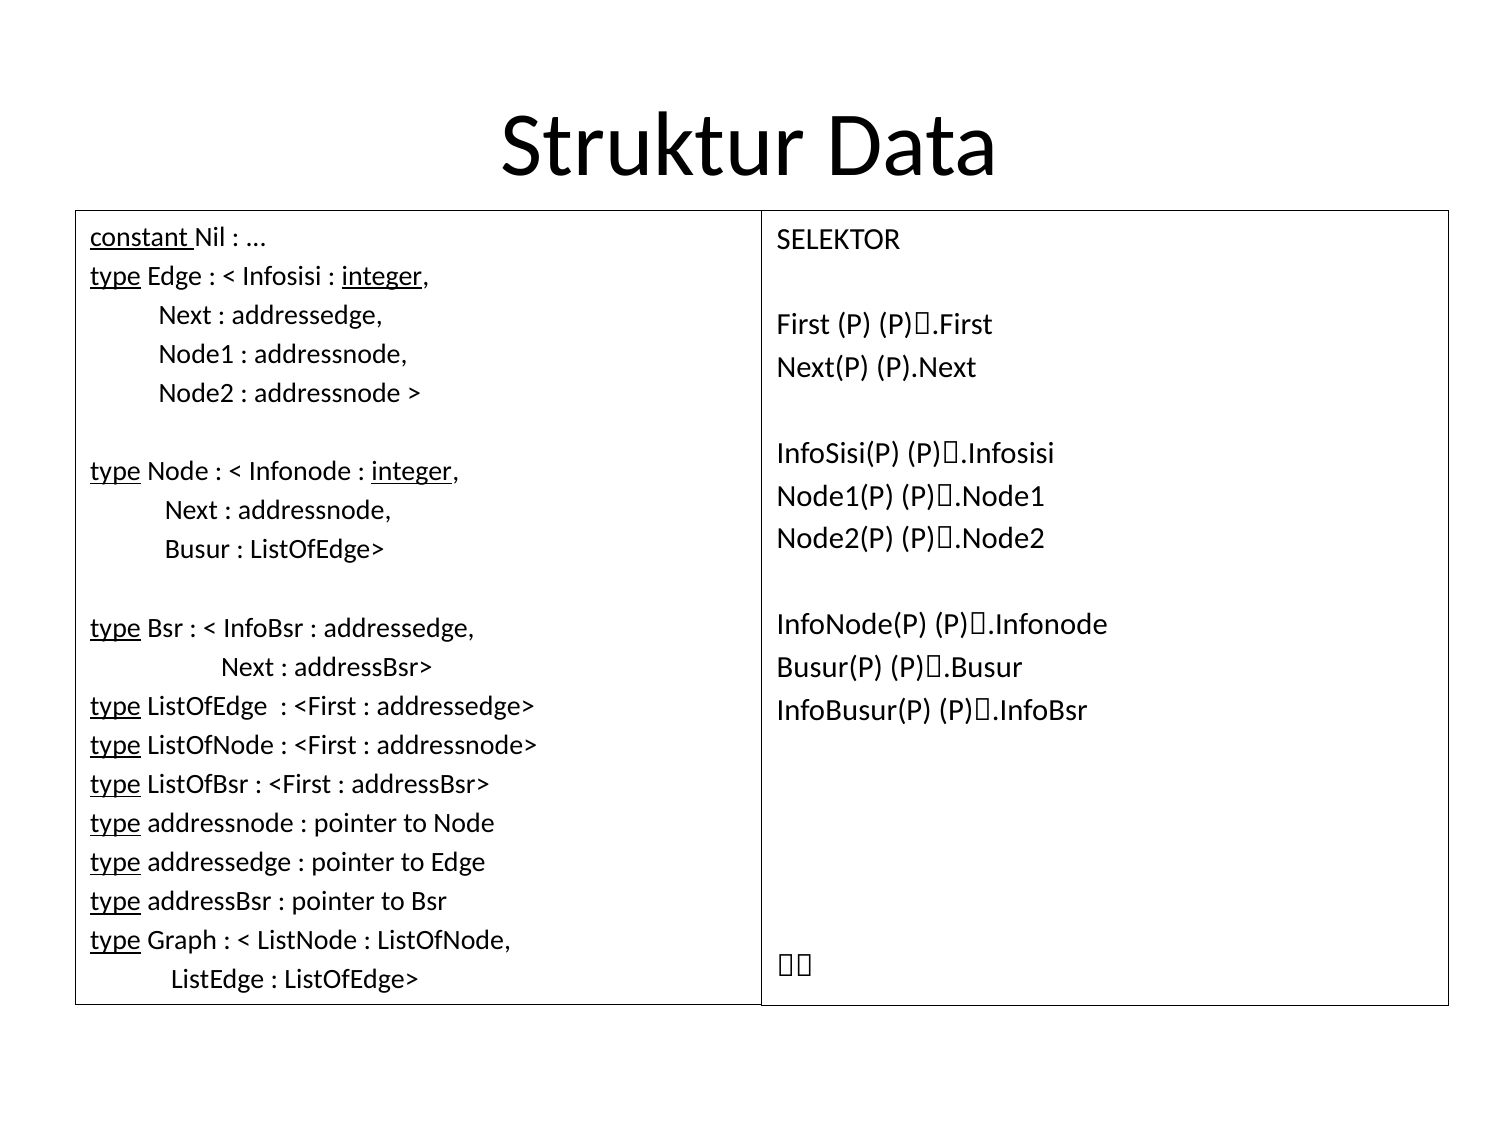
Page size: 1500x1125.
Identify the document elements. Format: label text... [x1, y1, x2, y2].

list constant Nil : ... type Edge : < Infosisi : integer, Next : addressedge, Node1 : addressnode, Node2 : addressnode > type Node : < Infonode : integer, Next : addressnode, Busur : ListOfEdge> type Bsr : < InfoBsr : addressedge, Next : addressBsr> type ListOfEdge : <First : addressedge> type ListOfNode : <First : addressnode> type ListOfBsr : <First : addressBsr> type addressnode : pointer to Node type addressedge : pointer to Edge type addressBsr : pointer to Bsr type Graph : < ListNode : ListOfNode, ListEdge : ListOfEdge> [75, 210, 761, 1005]
text_box SELEKTOR First (P) (P).First Next(P) (P).Next InfoSisi(P) (P).Infosisi Node1(P) (P).Node1 Node2(P) (P).Node2 InfoNode(P) (P).Infonode Busur(P) (P).Busur InfoBusur(P) (P).InfoBsr  [761, 210, 1449, 1006]
title Struktur Data [75, 45, 1425, 210]
